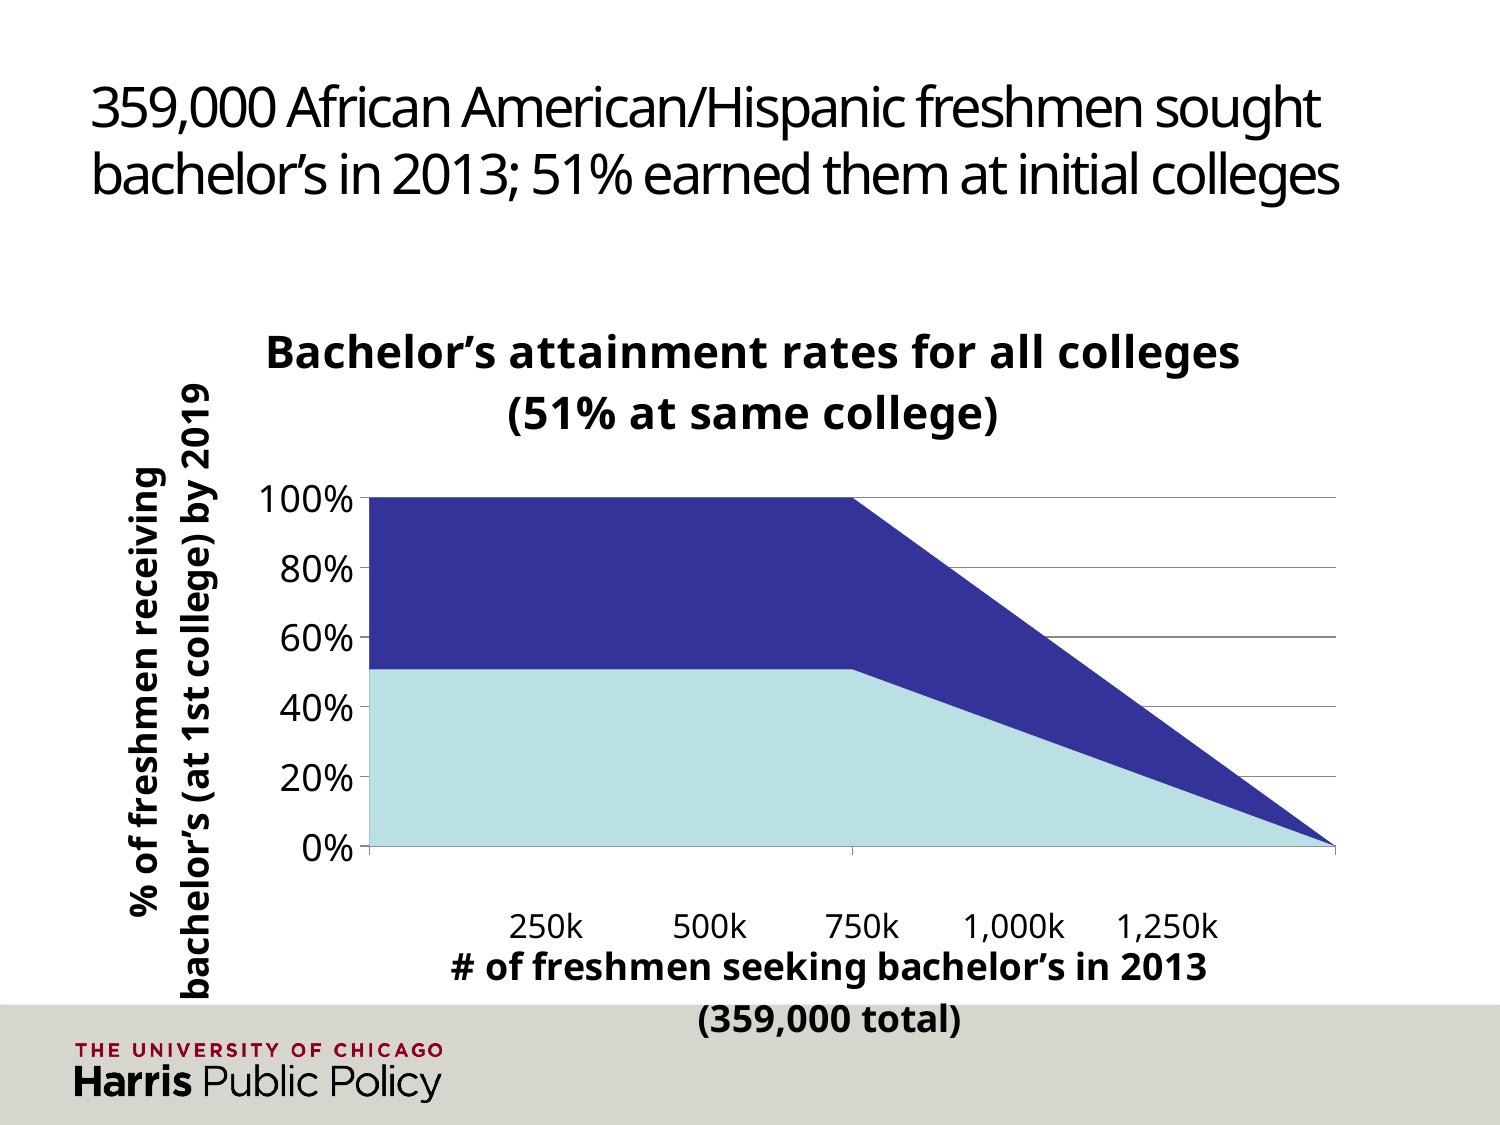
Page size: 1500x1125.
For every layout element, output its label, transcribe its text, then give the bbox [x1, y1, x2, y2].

title 359,000 African American/Hispanic freshmen sought bachelor’s in 2013; 51% earned them at initial colleges [75, 45, 1425, 233]
picture [75, 1043, 442, 1103]
chart [78, 282, 1429, 1080]
